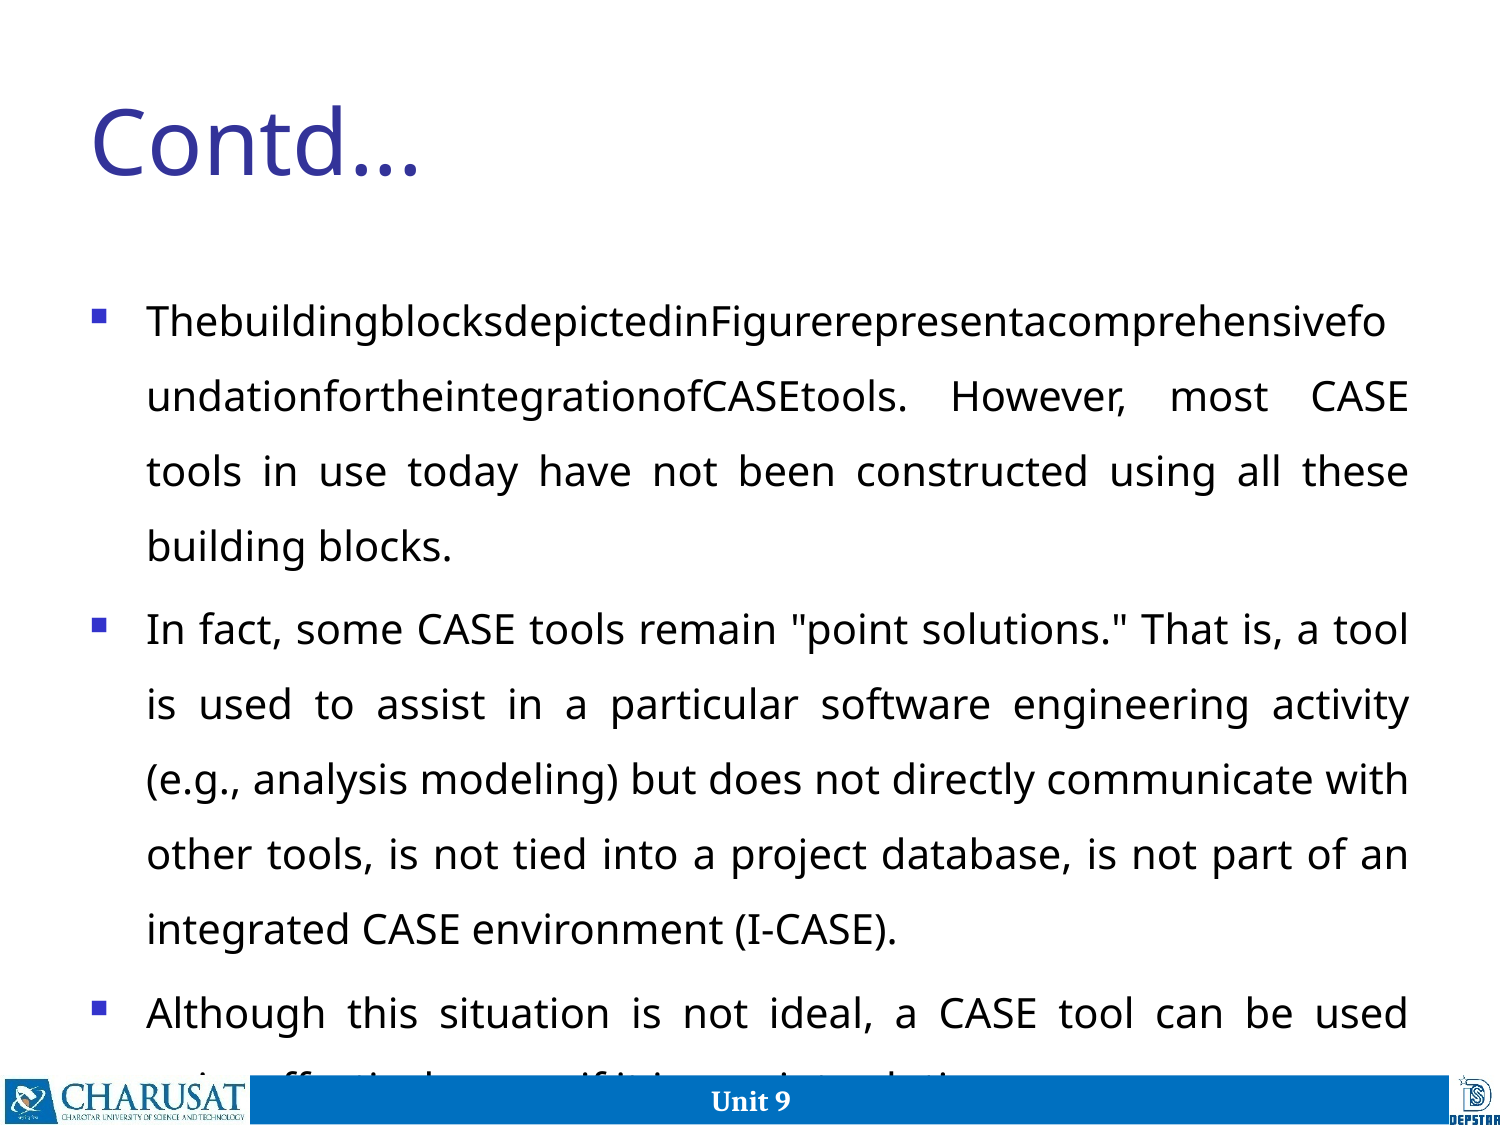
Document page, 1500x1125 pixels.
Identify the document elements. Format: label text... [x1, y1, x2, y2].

text_box Unit 9 [251, 1075, 1447, 1125]
picture [1449, 1074, 1500, 1125]
picture [0, 1075, 250, 1125]
list ThebuildingblocksdepictedinFigurerepresentacomprehensivefoundationfortheintegrationofCASEtools. However, most CASE tools in use today have not been constructed using all these building blocks. In fact, some CASE tools remain "point solutions." That is, a tool is used to assist in a particular software engineering activity (e.g., analysis modeling) but does not directly communicate with other tools, is not tied into a project database, is not part of an integrated CASE environment (I-CASE). Although this situation is not ideal, a CASE tool can be used quite effectively, even if it is a point solution [75, 262, 1425, 1043]
title Contd... [75, 45, 1425, 233]
